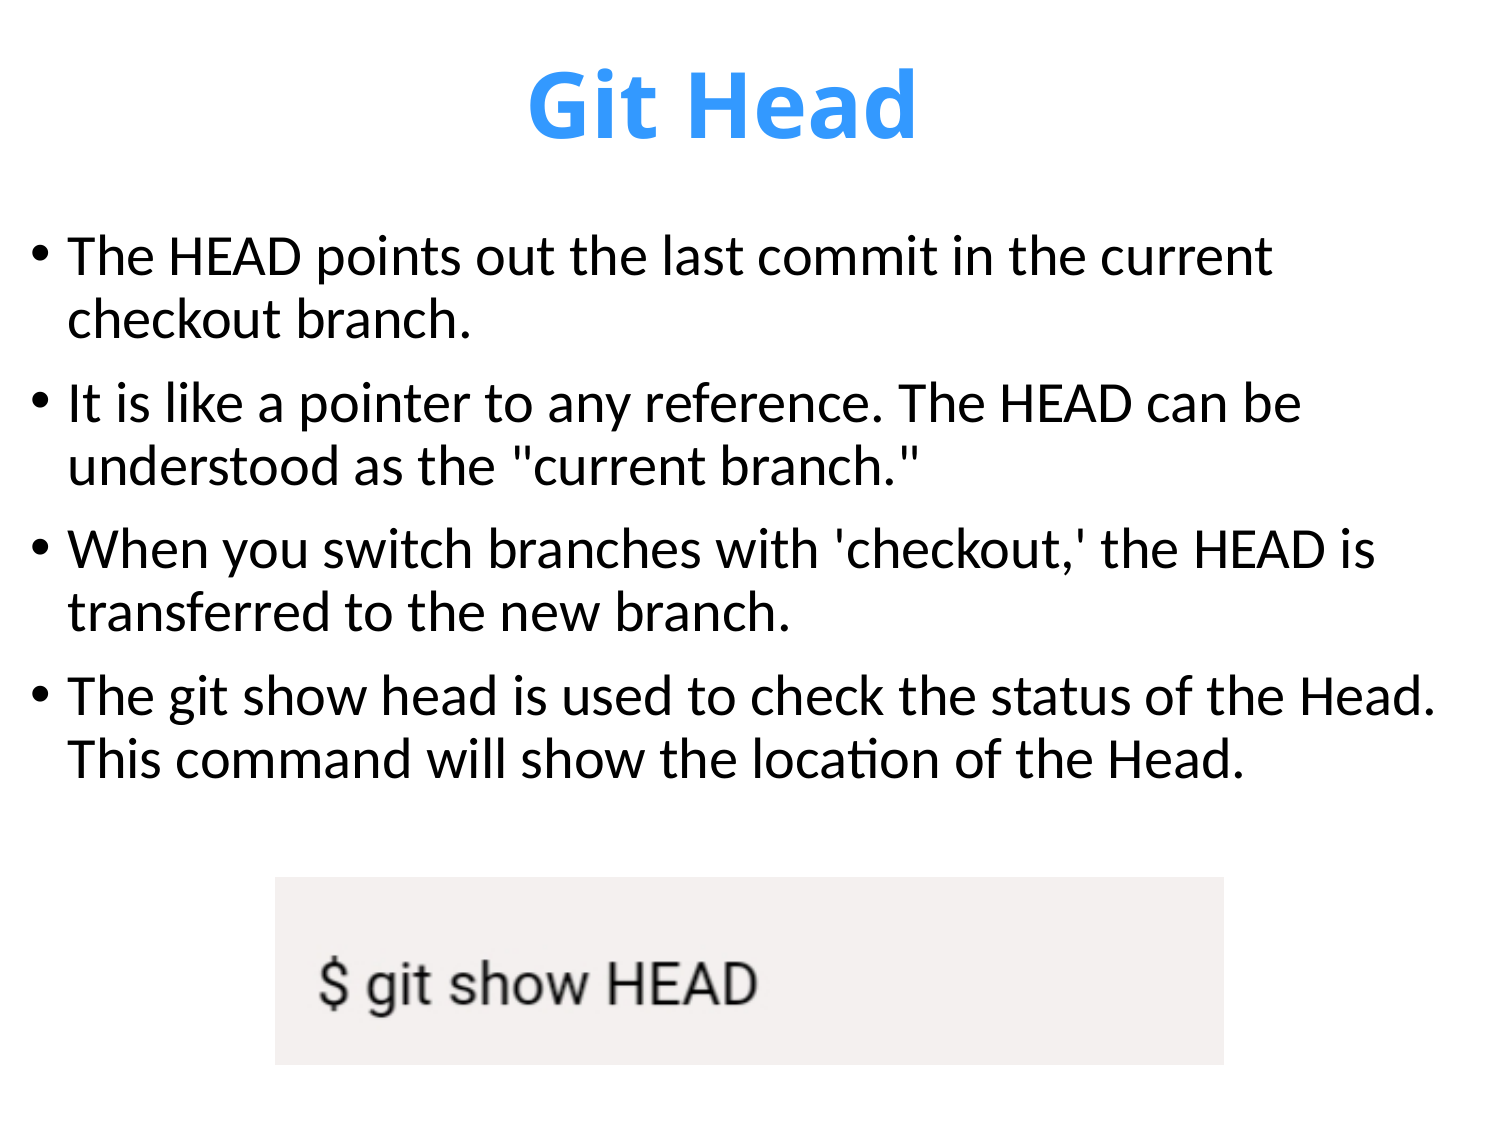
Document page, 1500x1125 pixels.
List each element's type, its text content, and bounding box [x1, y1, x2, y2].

list The HEAD points out the last commit in the current checkout branch. It is like a pointer to any reference. The HEAD can be understood as the "current branch." When you switch branches with 'checkout,' the HEAD is transferred to the new branch. The git show head is used to check the status of the Head. This command will show the location of the Head. [15, 217, 1466, 1121]
picture [275, 877, 1225, 1065]
title Git Head [76, 0, 1371, 217]
